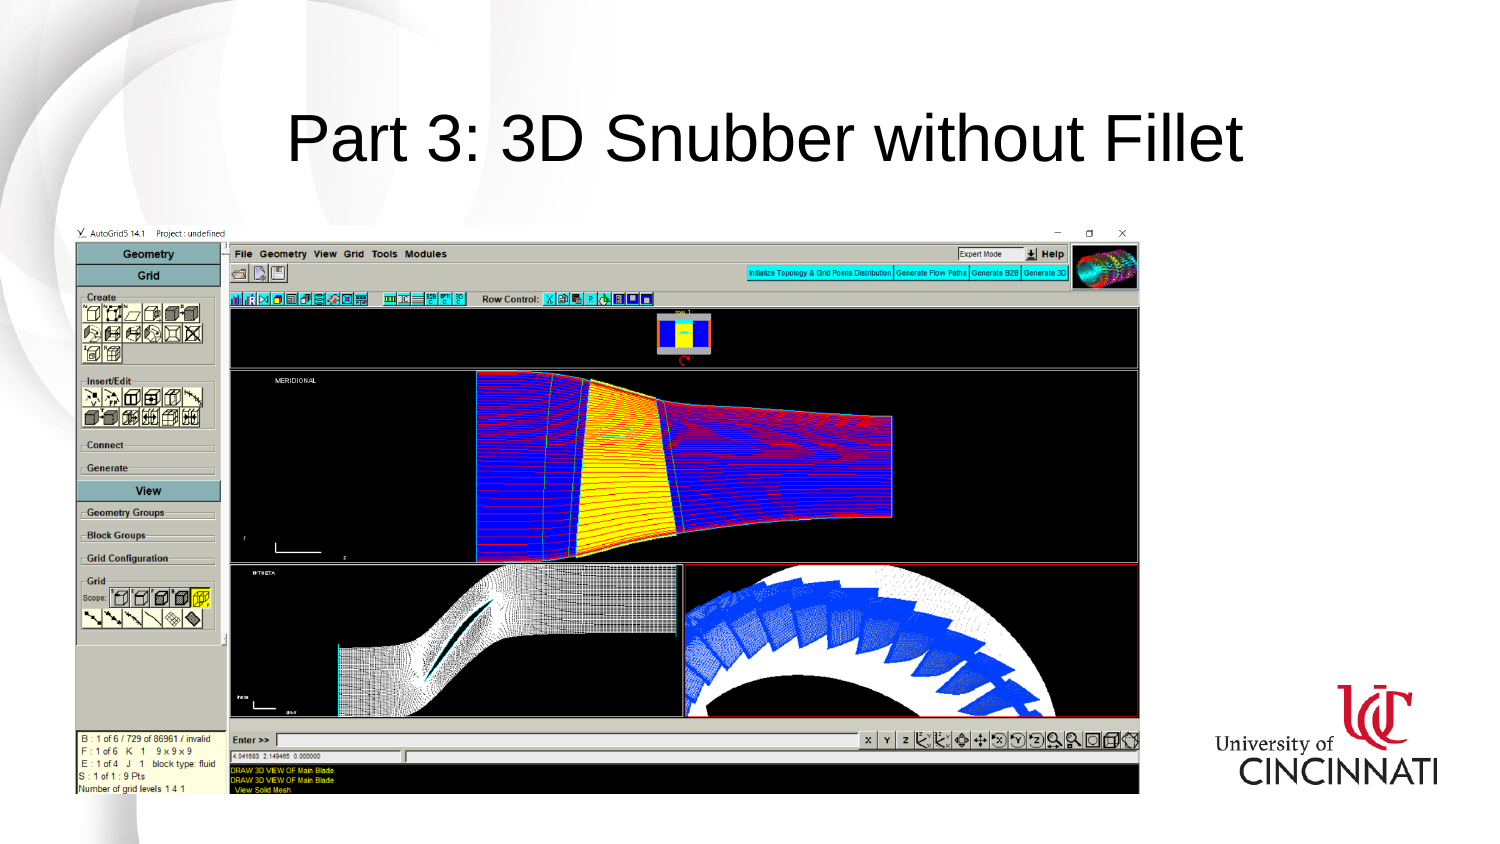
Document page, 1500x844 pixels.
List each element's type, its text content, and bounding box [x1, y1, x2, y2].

title Part 3: 3D Snubber without Fillet [233, 64, 1298, 206]
picture [0, 0, 1500, 844]
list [74, 225, 1140, 794]
